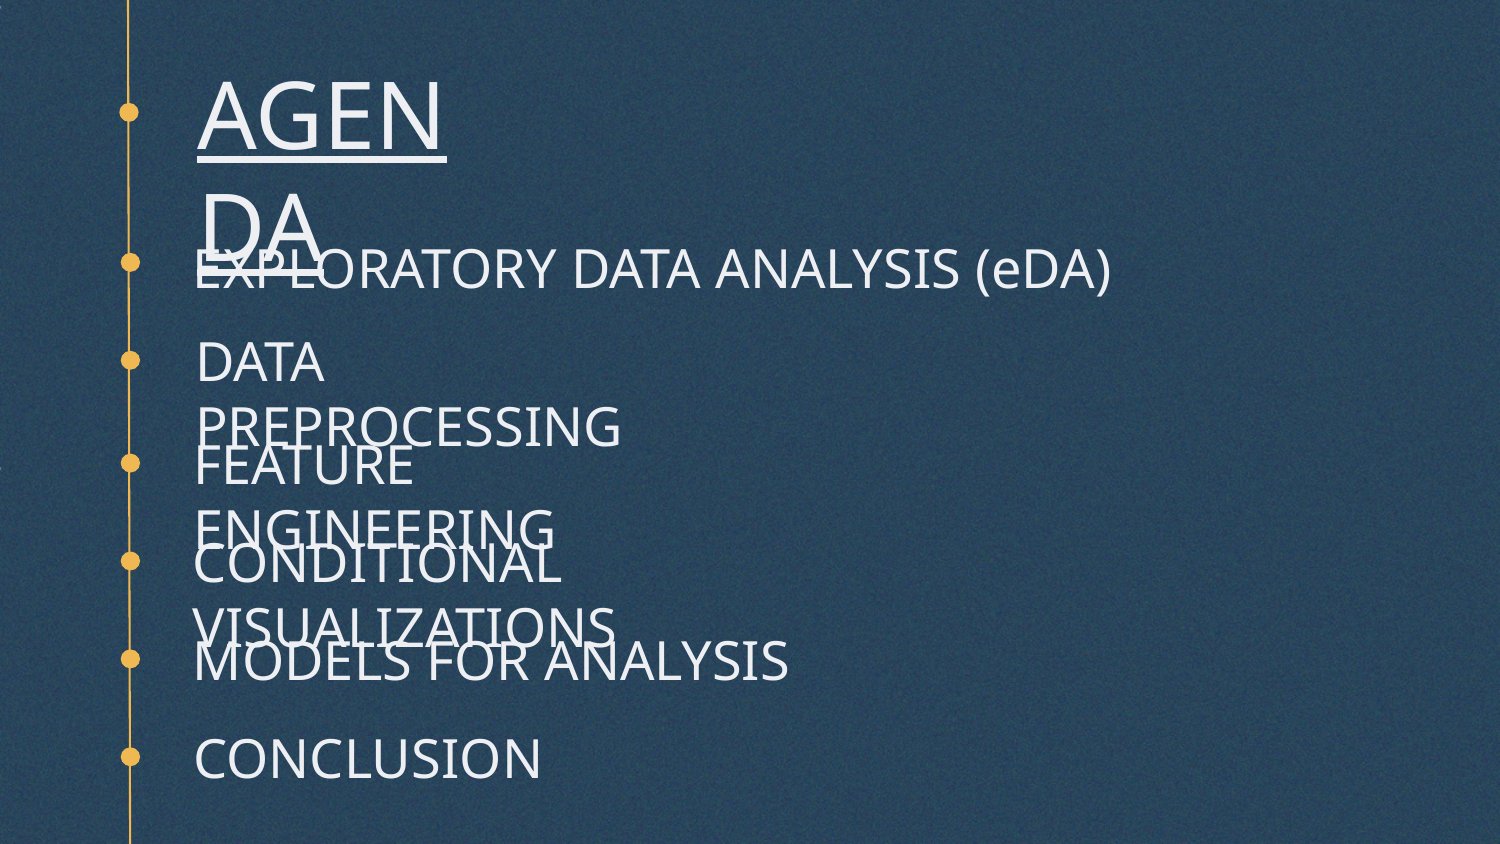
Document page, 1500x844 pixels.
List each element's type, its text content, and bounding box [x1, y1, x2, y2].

text_box EXPLORATORY DATA ANALYSIS (eDA) [181, 228, 1216, 305]
text_box [135, 454, 141, 472]
text_box AGENDA [186, 49, 499, 228]
text_box CONDITIONAL VISUALIZATIONS [181, 522, 967, 664]
text_box [135, 351, 141, 369]
text_box [135, 254, 141, 271]
text_box [135, 552, 141, 570]
text_box DATA PREPROCESSING [183, 321, 658, 463]
text_box MODELS FOR ANALYSIS [181, 620, 937, 697]
text_box FEATURE ENGINEERING [181, 424, 625, 522]
text_box [135, 105, 139, 120]
text_box [135, 748, 141, 766]
text_box CONCLUSION [181, 718, 716, 795]
text_box [135, 650, 141, 668]
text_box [127, 0, 131, 844]
